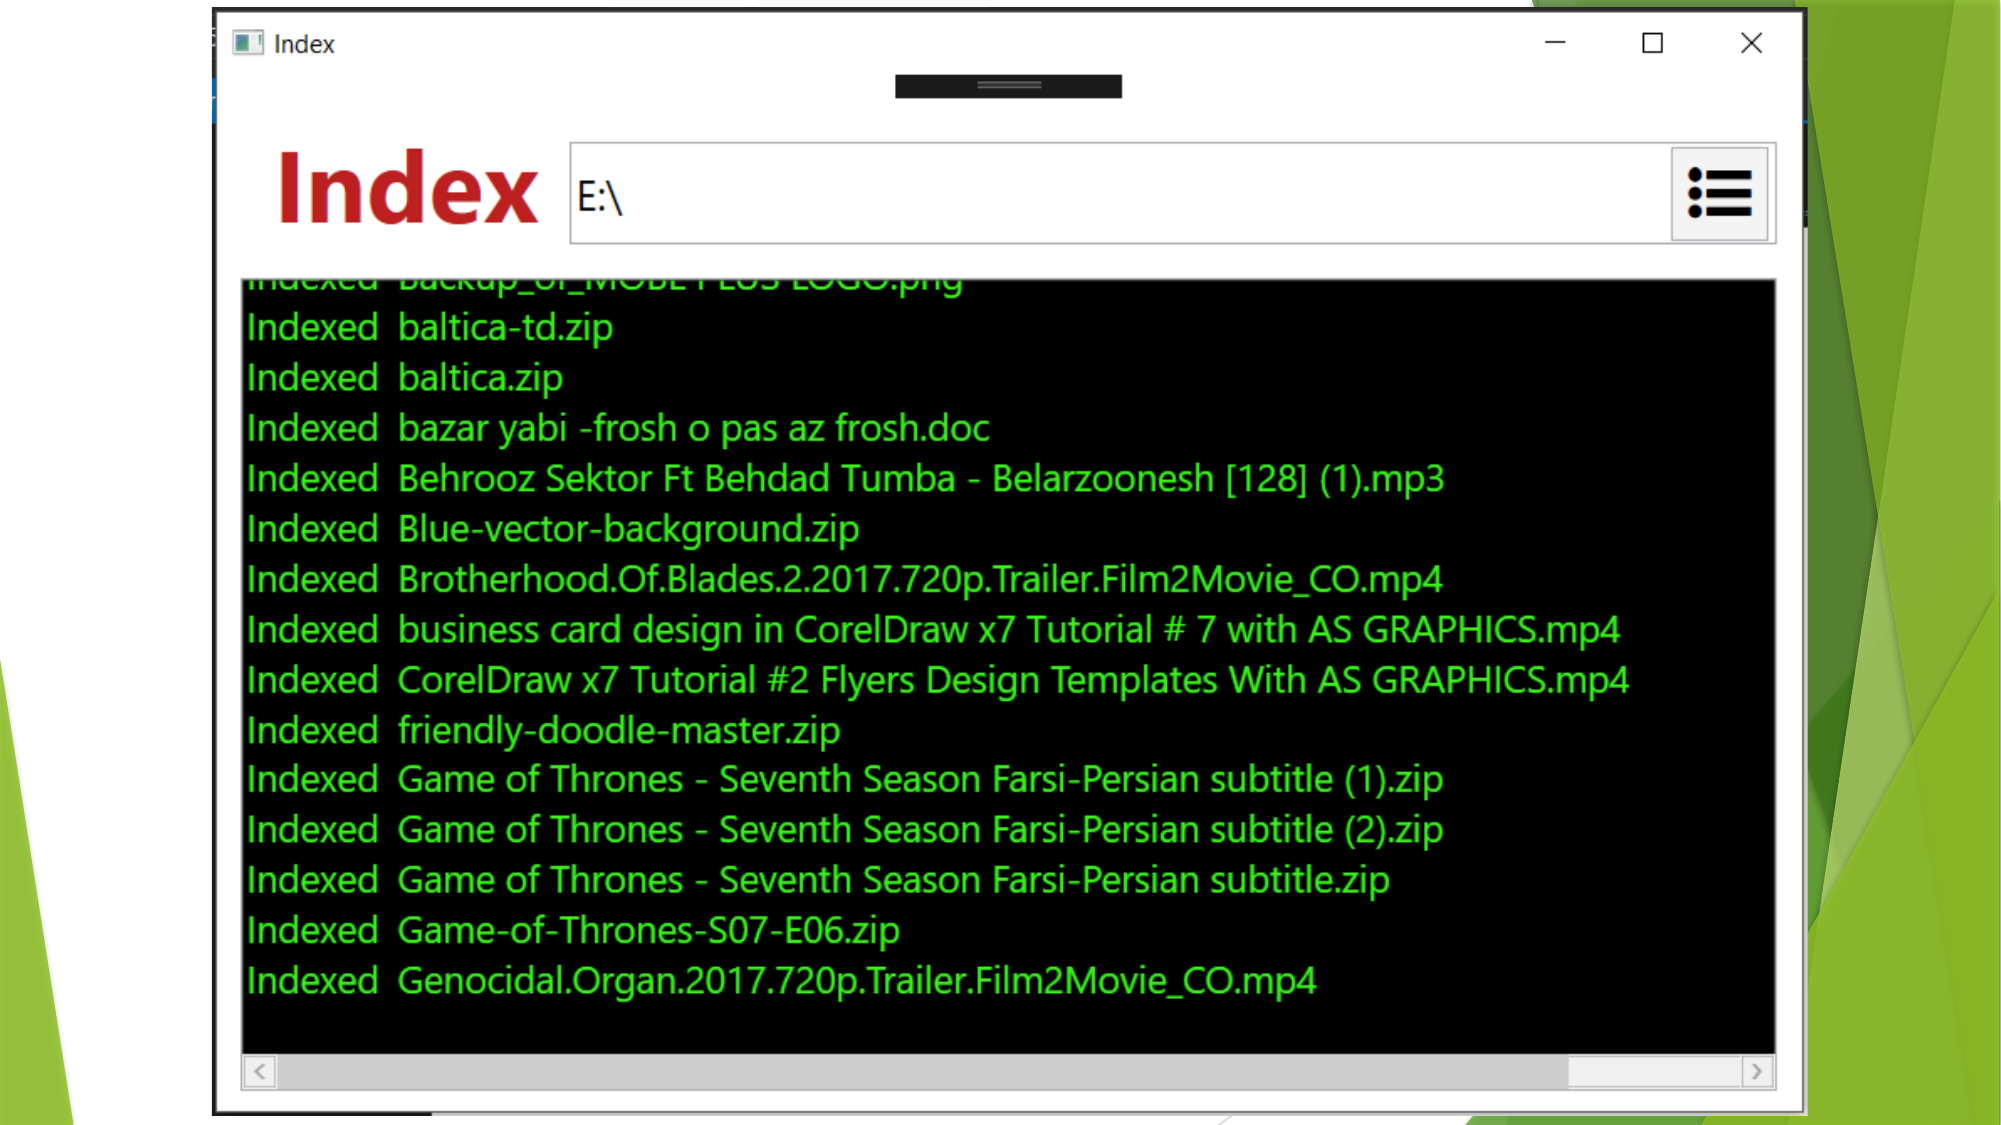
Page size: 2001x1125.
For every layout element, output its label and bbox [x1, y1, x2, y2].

picture [211, 7, 1809, 1117]
